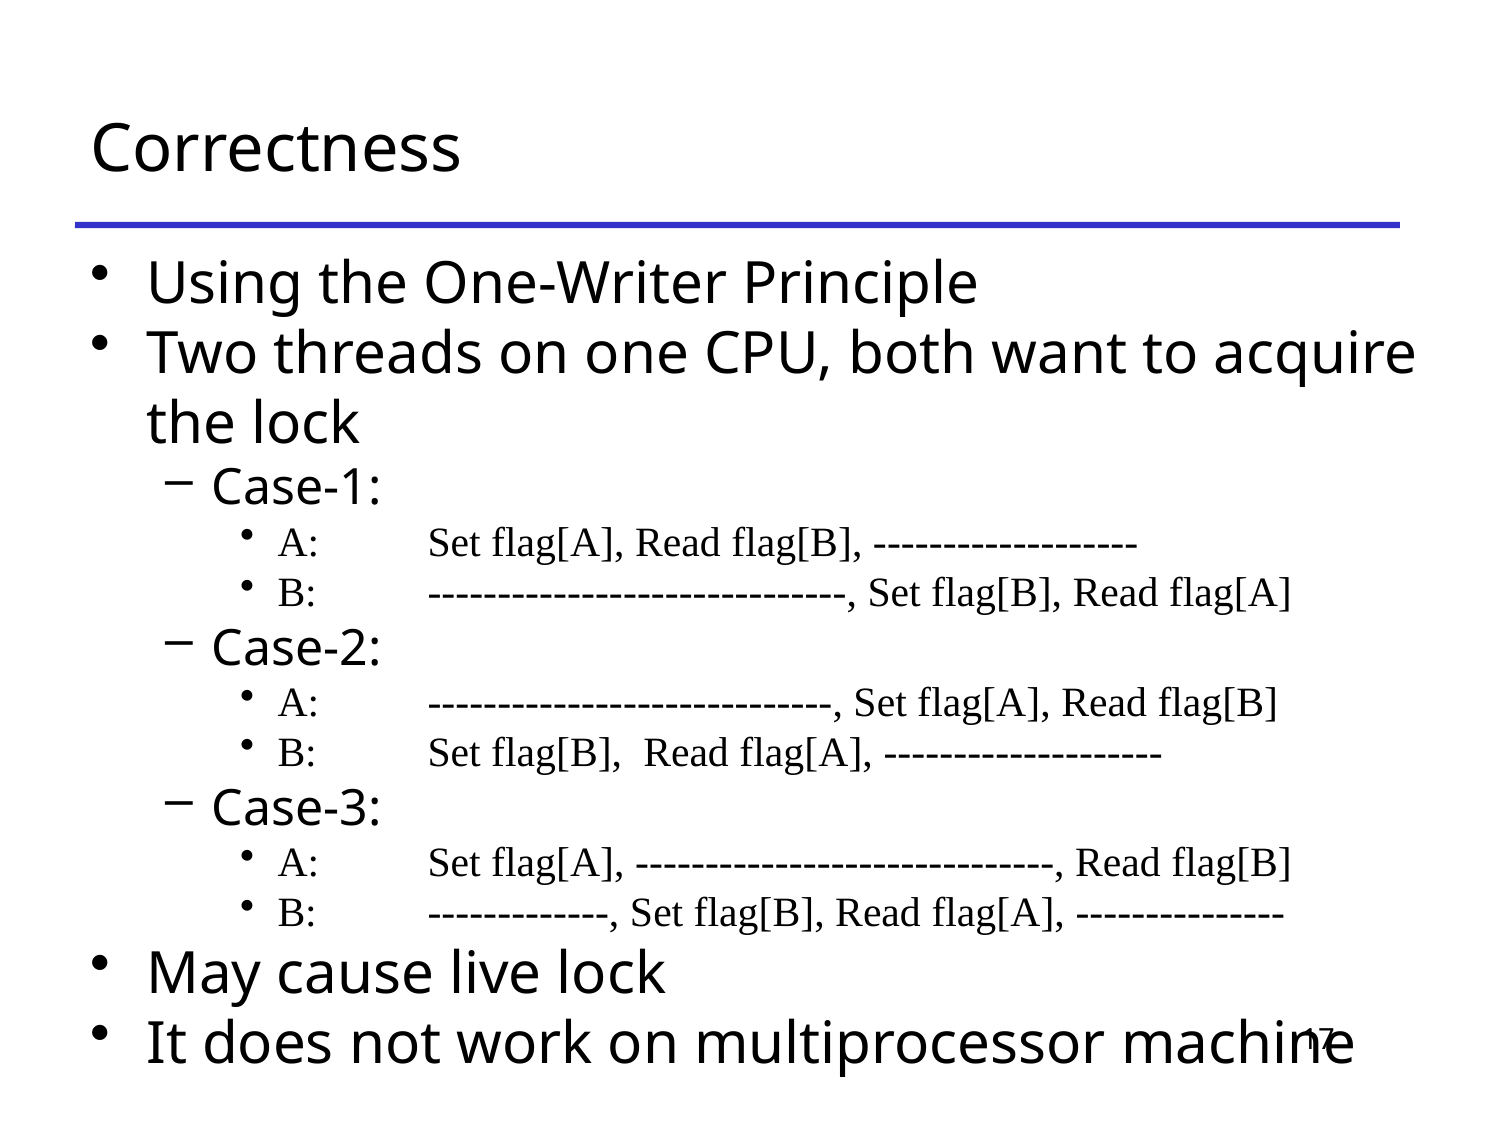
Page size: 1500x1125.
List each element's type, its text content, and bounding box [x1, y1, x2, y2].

list Using the One-Writer Principle Two threads on one CPU, both want to acquire the lock Case-1: A: Set flag[A], Read flag[B], ------------------- B: ------------------------------, Set flag[B], Read flag[A] Case-2: A: -----------------------------, Set flag[A], Read flag[B] B: Set flag[B], Read flag[A], -------------------- Case-3: A: Set flag[A], ------------------------------, Read flag[B] B: -------------, Set flag[B], Read flag[A], --------------- May cause live lock It does not work on multiprocessor machine [75, 237, 1438, 1071]
title Correctness [75, 75, 1400, 225]
slide_number 17 [1137, 1012, 1351, 1088]
